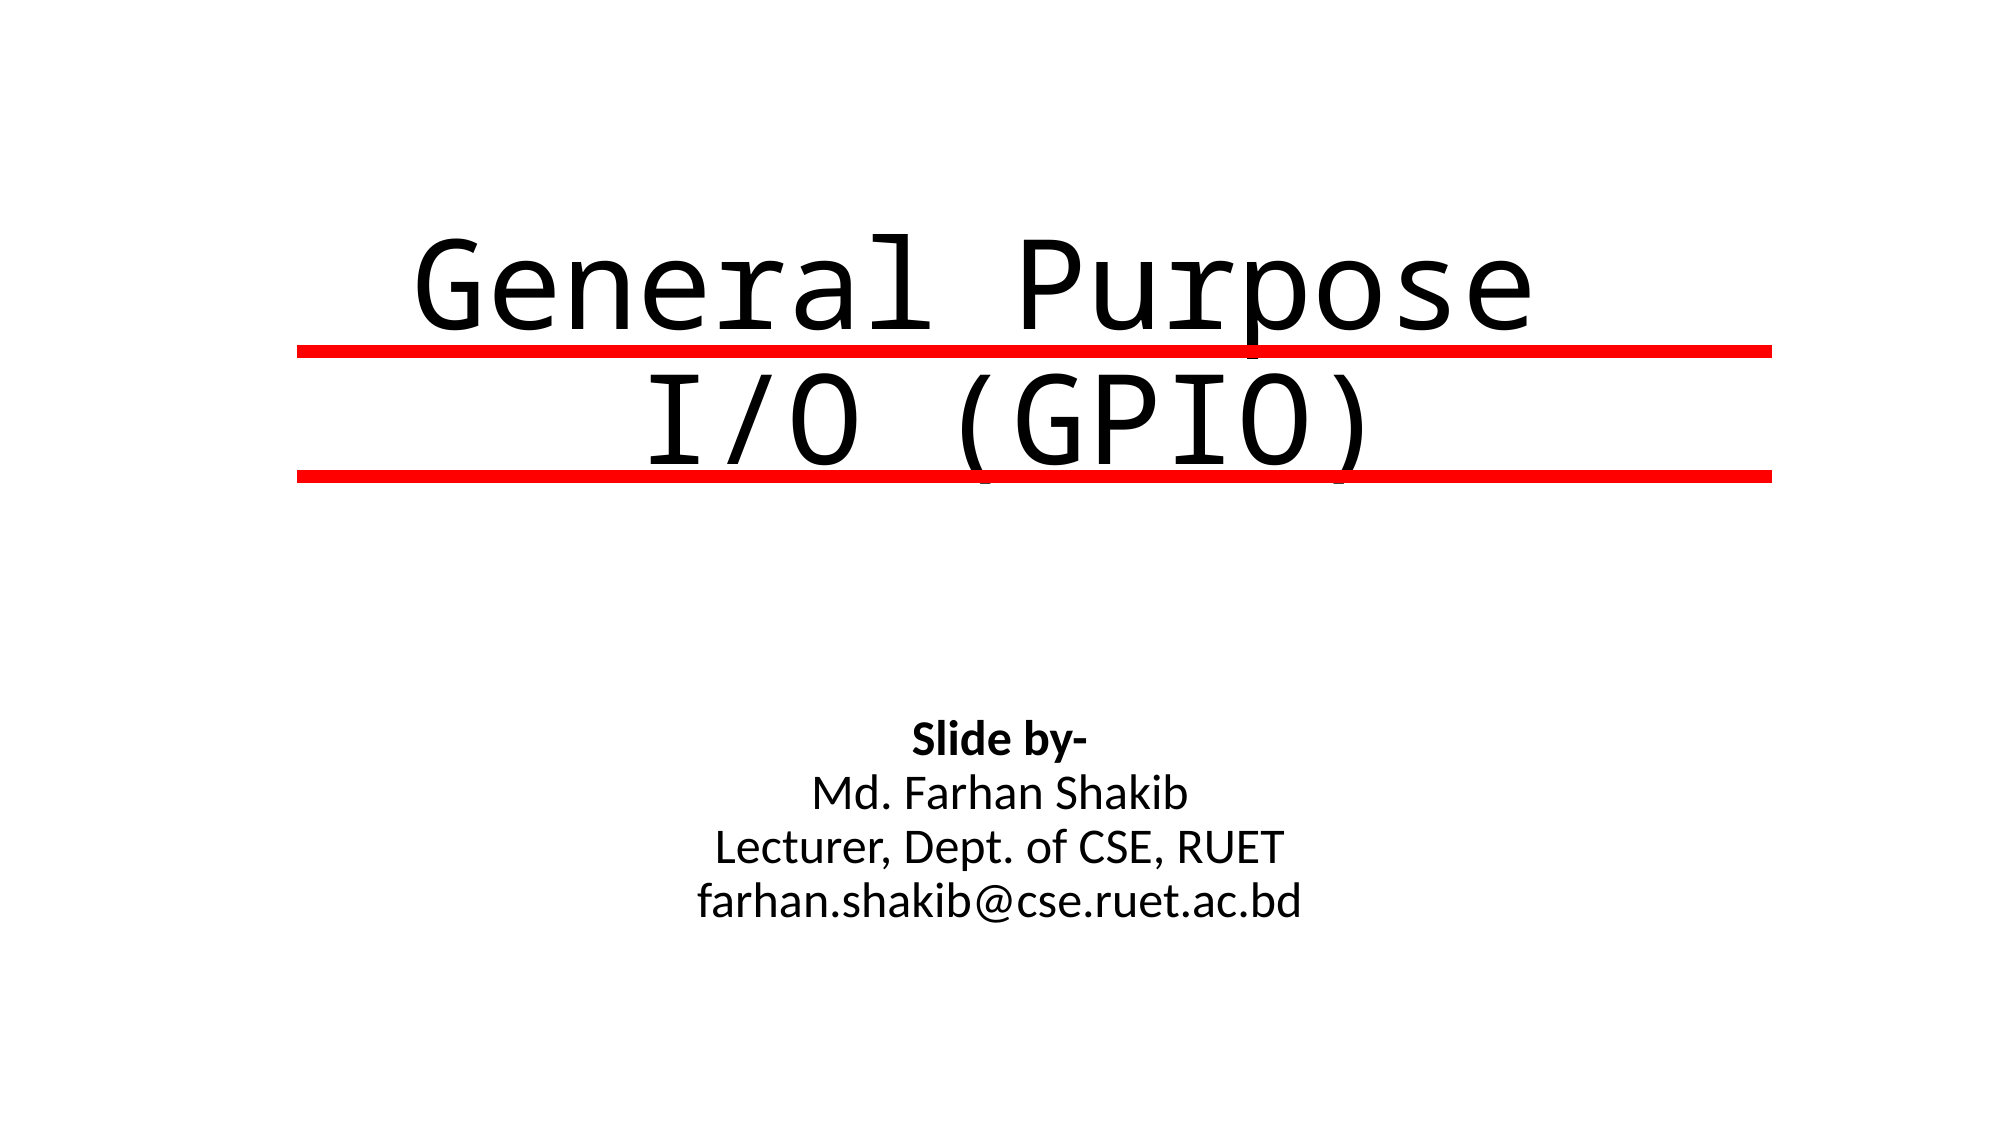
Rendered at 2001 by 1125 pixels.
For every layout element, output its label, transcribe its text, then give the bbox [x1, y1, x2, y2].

text_box Slide by- Md. Farhan Shakib Lecturer, Dept. of CSE, RUET farhan.shakib@cse.ruet.ac.bd [249, 590, 1750, 1029]
text_box [298, 471, 1772, 483]
title General Purpose I/O (GPIO) [94, 138, 1931, 576]
text_box [298, 346, 1772, 357]
